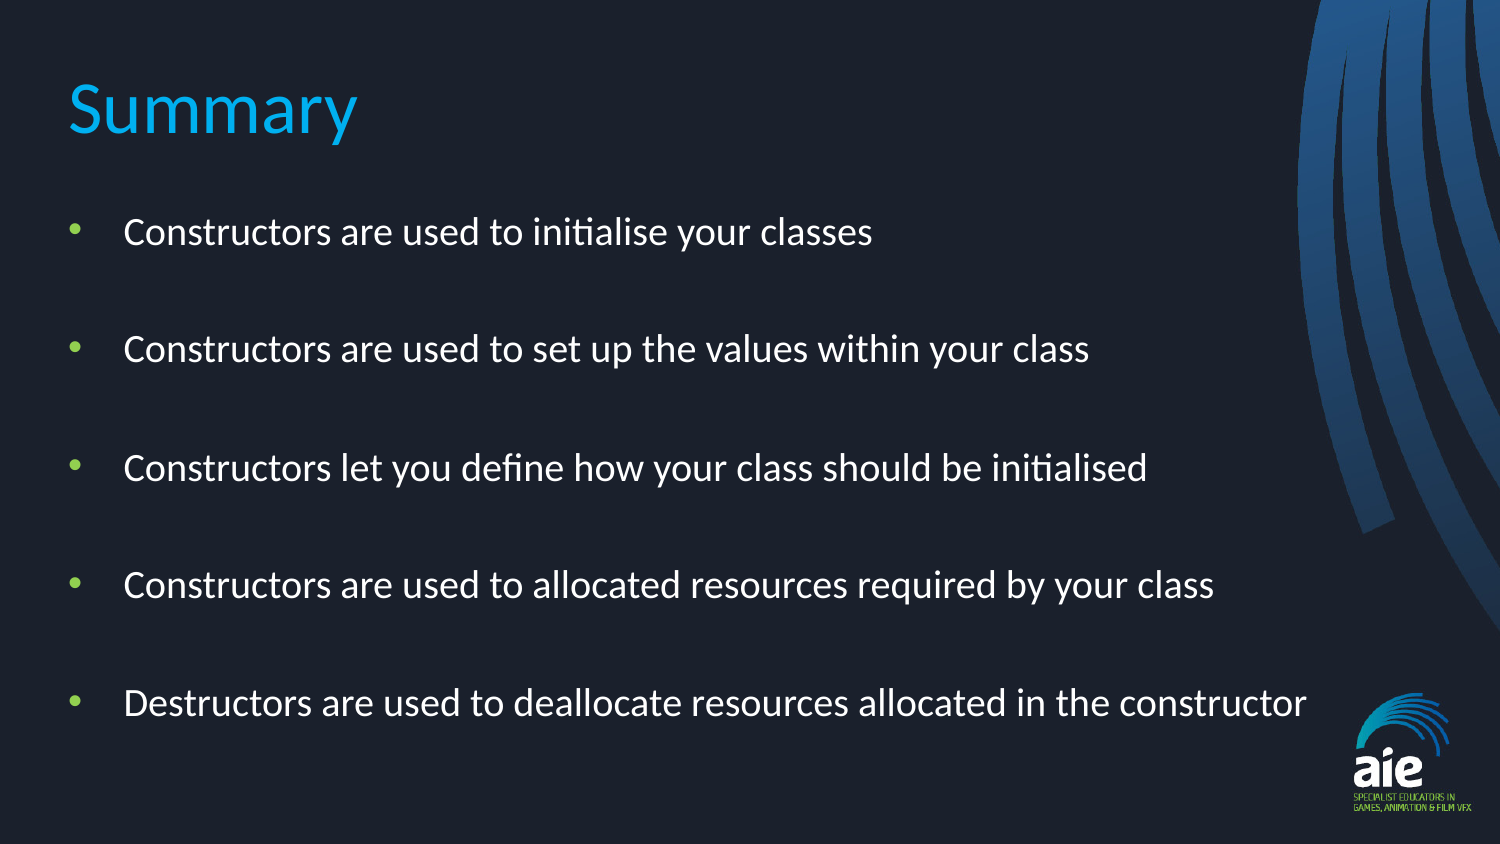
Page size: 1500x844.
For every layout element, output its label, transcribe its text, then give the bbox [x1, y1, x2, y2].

picture [0, 0, 1500, 844]
title Summary [53, 33, 1425, 175]
list Constructors are used to initialise your classes Constructors are used to set up the values within your class Constructors let you define how your class should be initialised Constructors are used to allocated resources required by your class Destructors are used to deallocate resources allocated in the constructor [53, 197, 1329, 753]
